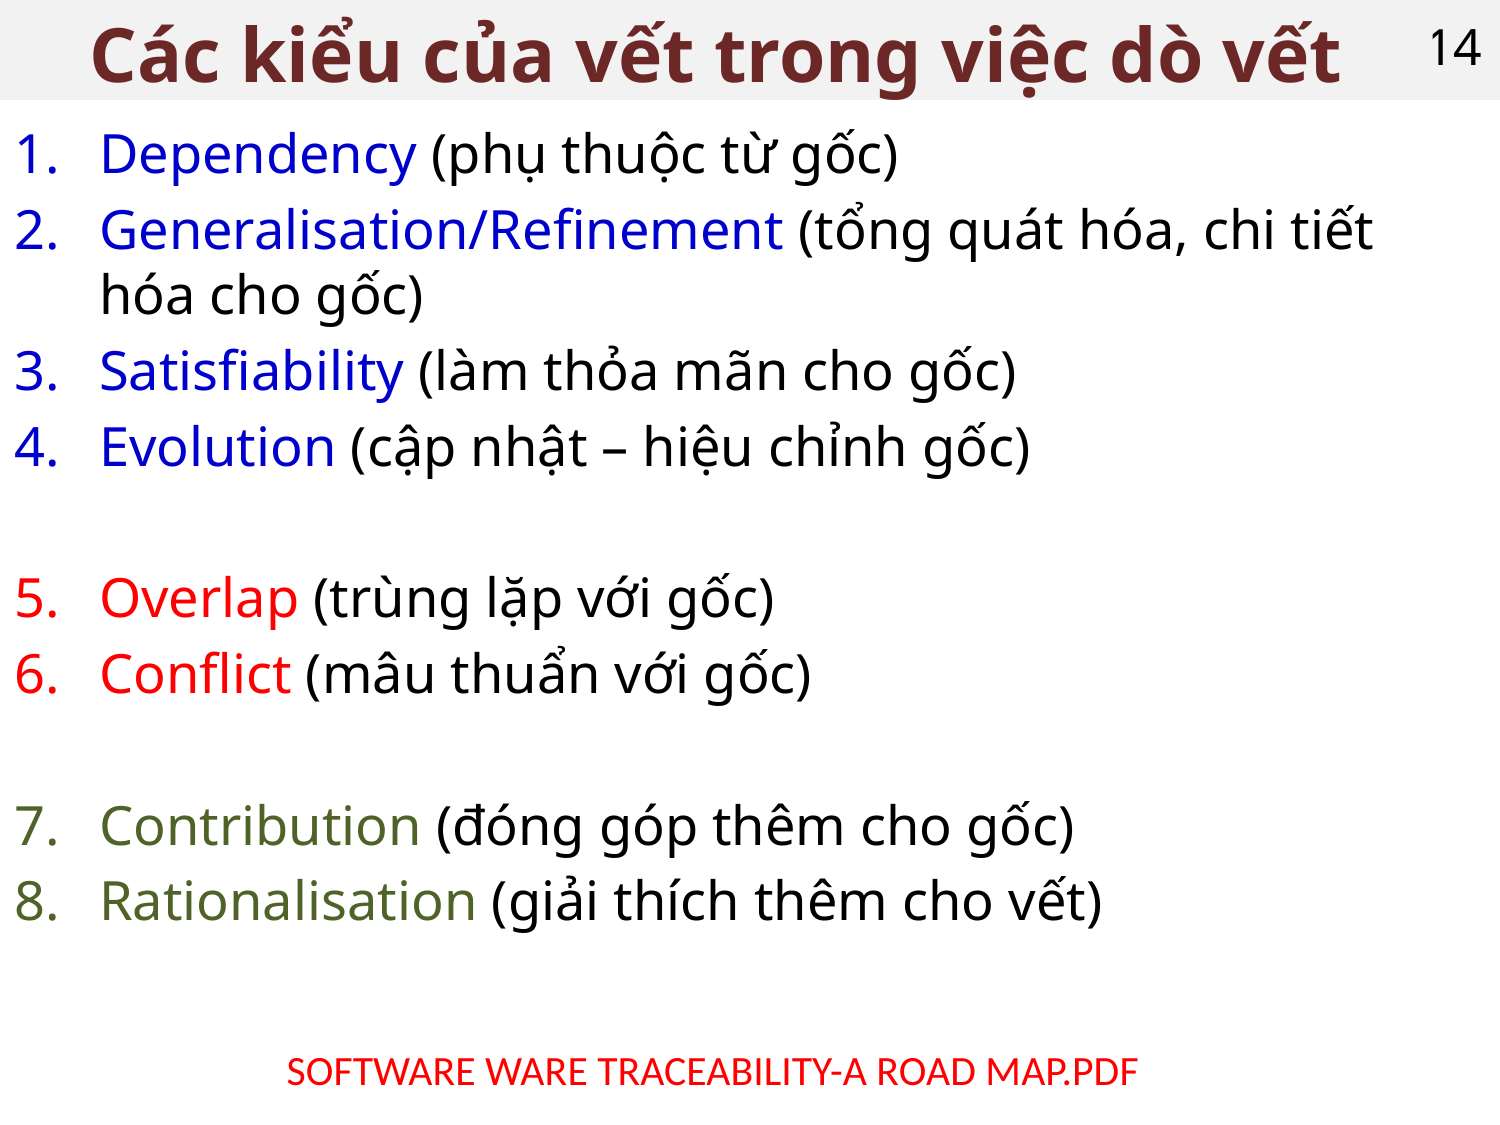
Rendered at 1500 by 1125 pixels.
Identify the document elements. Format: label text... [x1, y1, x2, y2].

text_box SOFTWARE WARE TRACEABILITY-A ROAD MAP.PDF [230, 1036, 1196, 1102]
slide_number 14 [1425, 0, 1500, 100]
list Dependency (phụ thuộc từ gốc) Generalisation/Refinement (tổng quát hóa, chi tiết hóa cho gốc) Satisfiability (làm thỏa mãn cho gốc) Evolution (cập nhật – hiệu chỉnh gốc) Overlap (trùng lặp với gốc) Conflict (mâu thuẩn với gốc) Contribution (đóng góp thêm cho gốc) Rationalisation (giải thích thêm cho vết) [0, 112, 1500, 1125]
title Các kiểu của vết trong việc dò vết [0, 0, 1425, 100]
